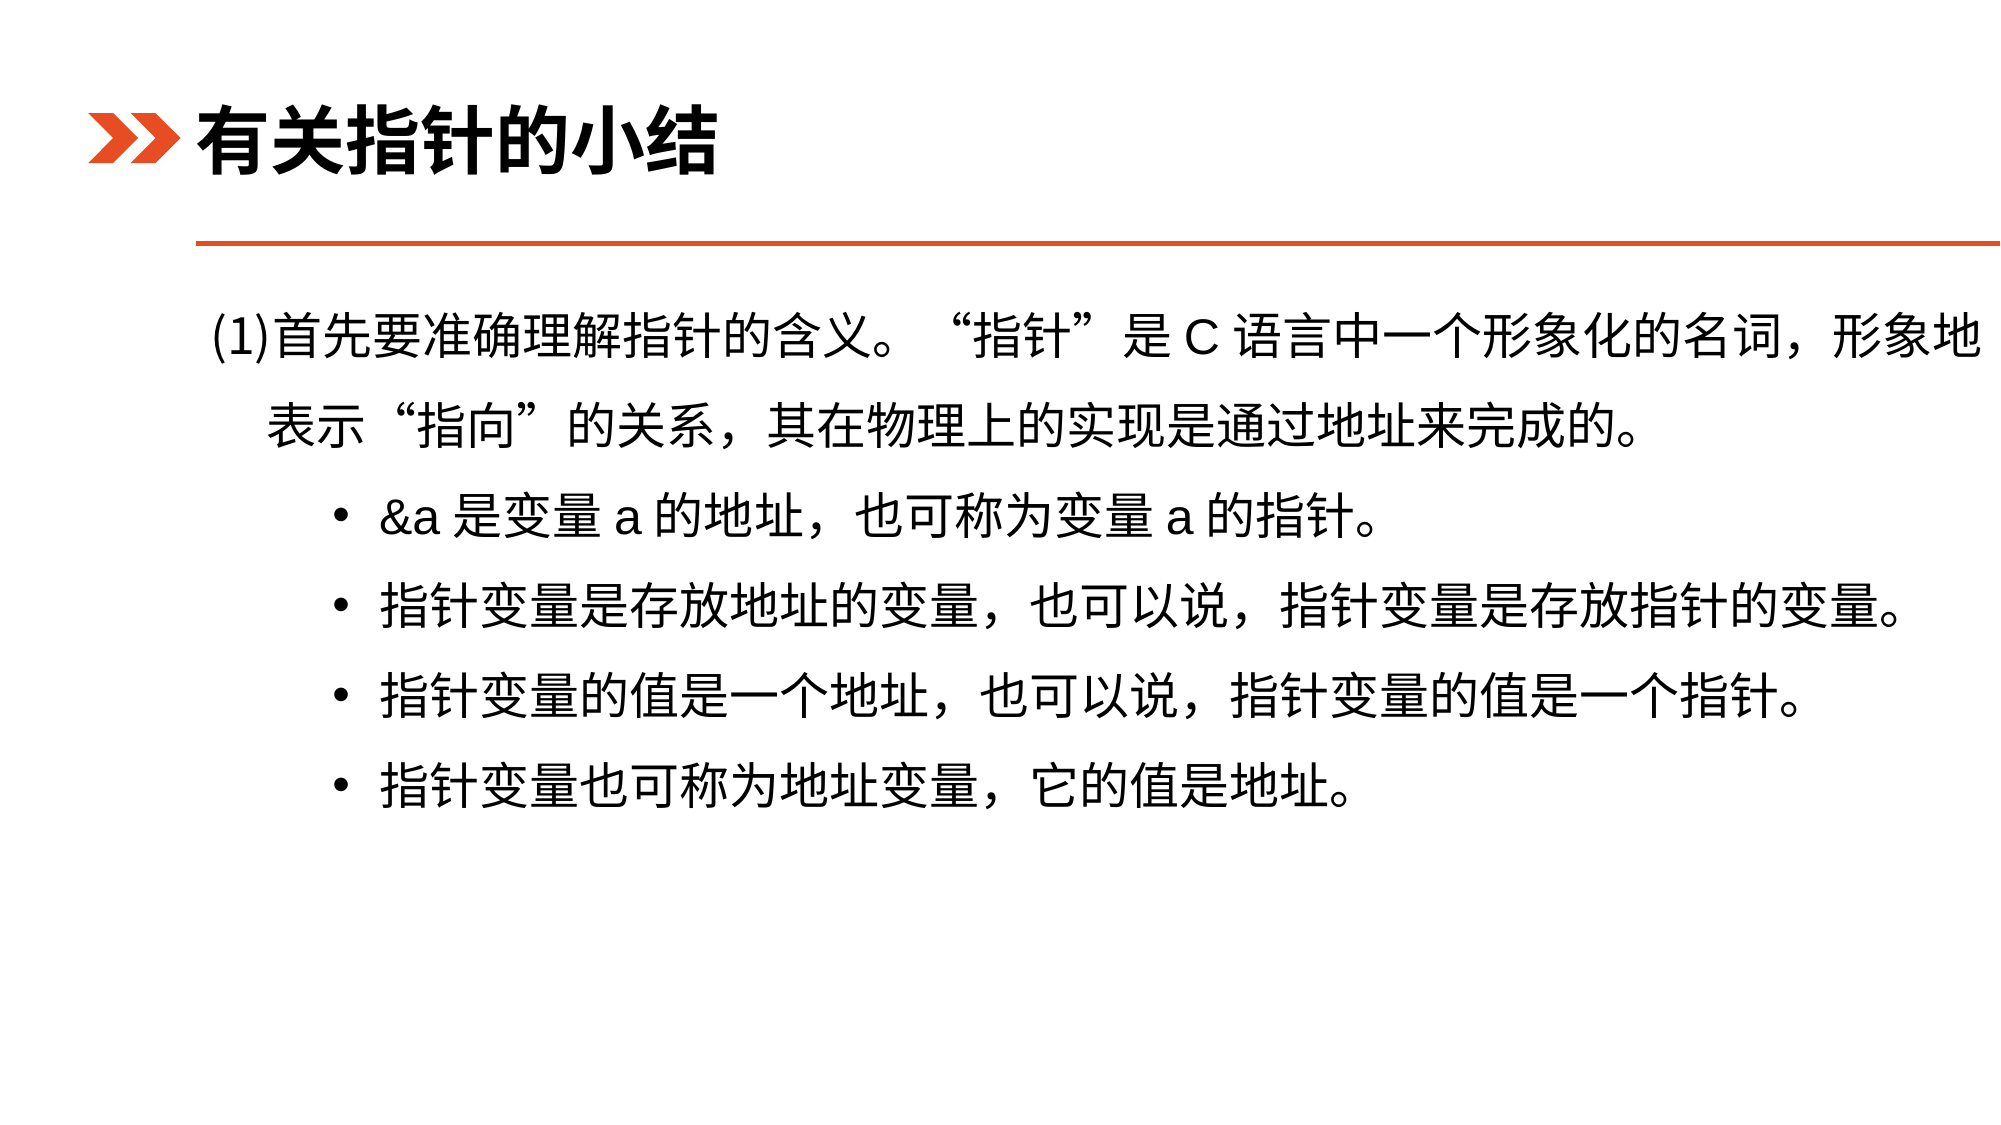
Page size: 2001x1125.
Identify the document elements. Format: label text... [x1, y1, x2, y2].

text_box 有关指针的小结 [180, 79, 1072, 198]
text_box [88, 113, 181, 164]
text_box 首先要准确理解指针的含义。“指针”是C语言中一个形象化的名词，形象地表示“指向”的关系，其在物理上的实现是通过地址来完成的。 &a是变量a的地址，也可称为变量a的指针。 指针变量是存放地址的变量，也可以说，指针变量是存放指针的变量。 指针变量的值是一个地址，也可以说，指针变量的值是一个指针。 指针变量也可称为地址变量，它的值是地址。 [195, 267, 2000, 947]
